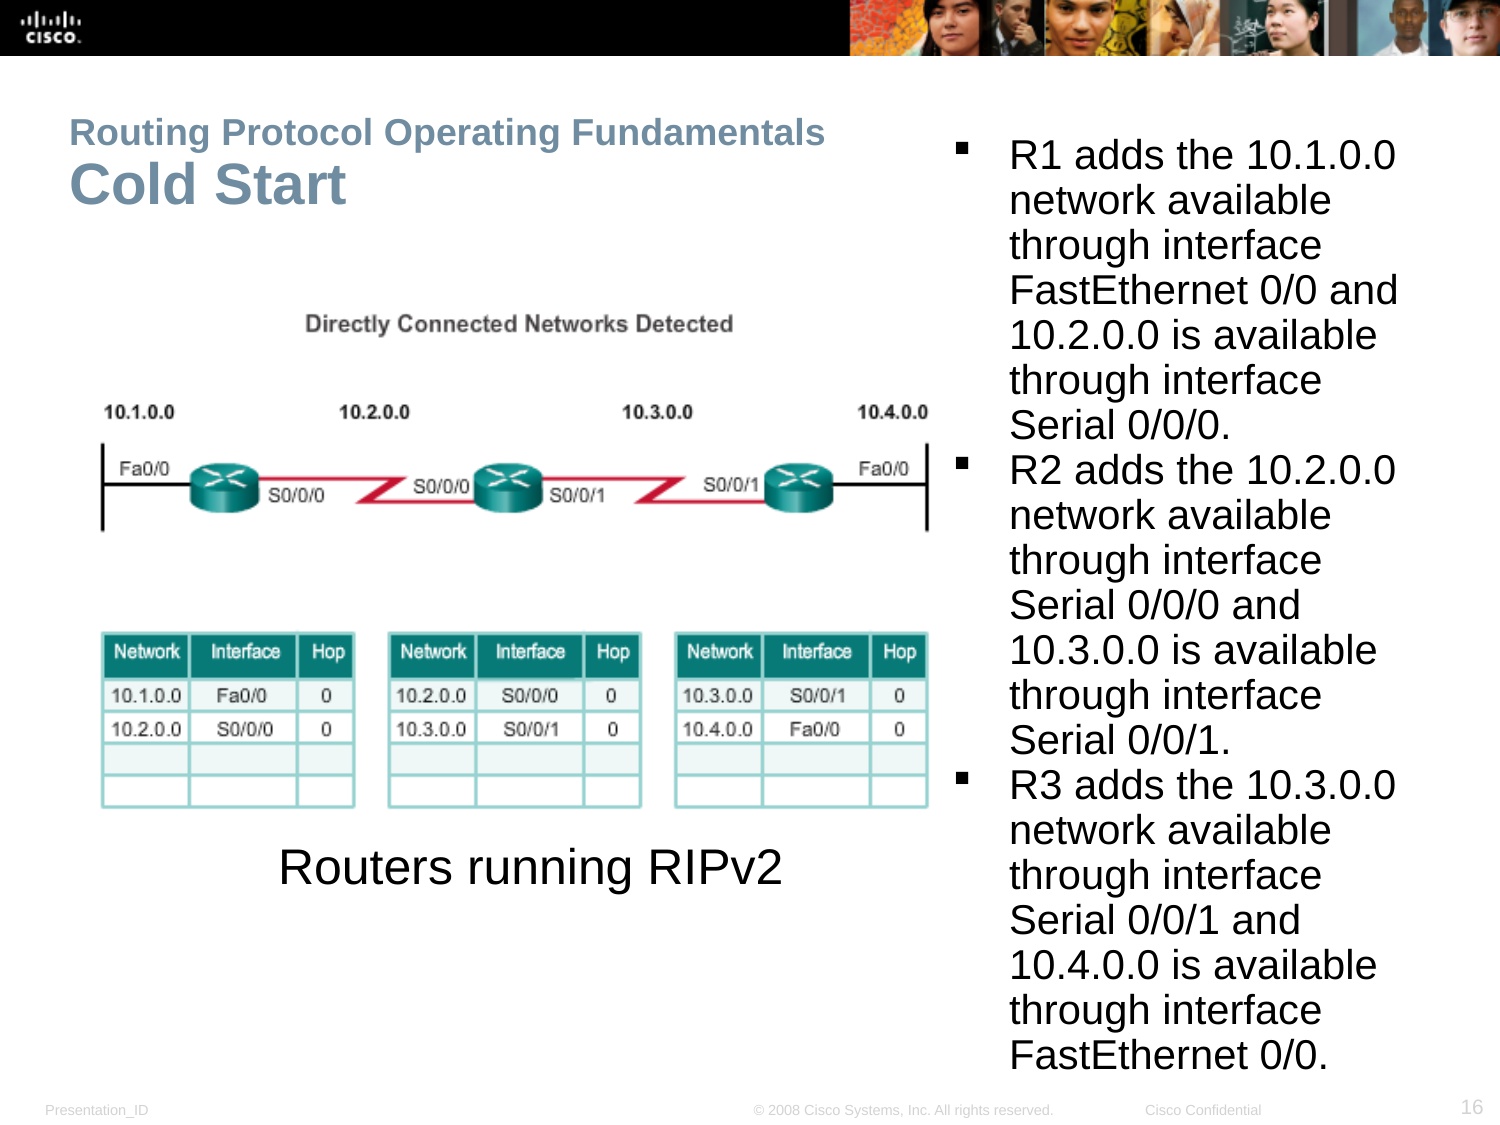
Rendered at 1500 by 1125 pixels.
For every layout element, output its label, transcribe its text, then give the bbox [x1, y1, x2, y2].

text_box Routers running RIPv2 [219, 843, 843, 903]
picture [49, 304, 961, 834]
title Routing Protocol Operating Fundamentals Cold Start [55, 80, 1444, 224]
picture [0, 0, 1500, 56]
text_box R1 adds the 10.1.0.0 network available through interface FastEthernet 0/0 and 10.2.0.0 is available through interface Serial 0/0/0. R2 adds the 10.2.0.0 network available through interface Serial 0/0/0 and 10.3.0.0 is available through interface Serial 0/0/1. R3 adds the 10.3.0.0 network available through interface Serial 0/0/1 and 10.4.0.0 is available through interface FastEthernet 0/0. [938, 126, 1447, 1087]
